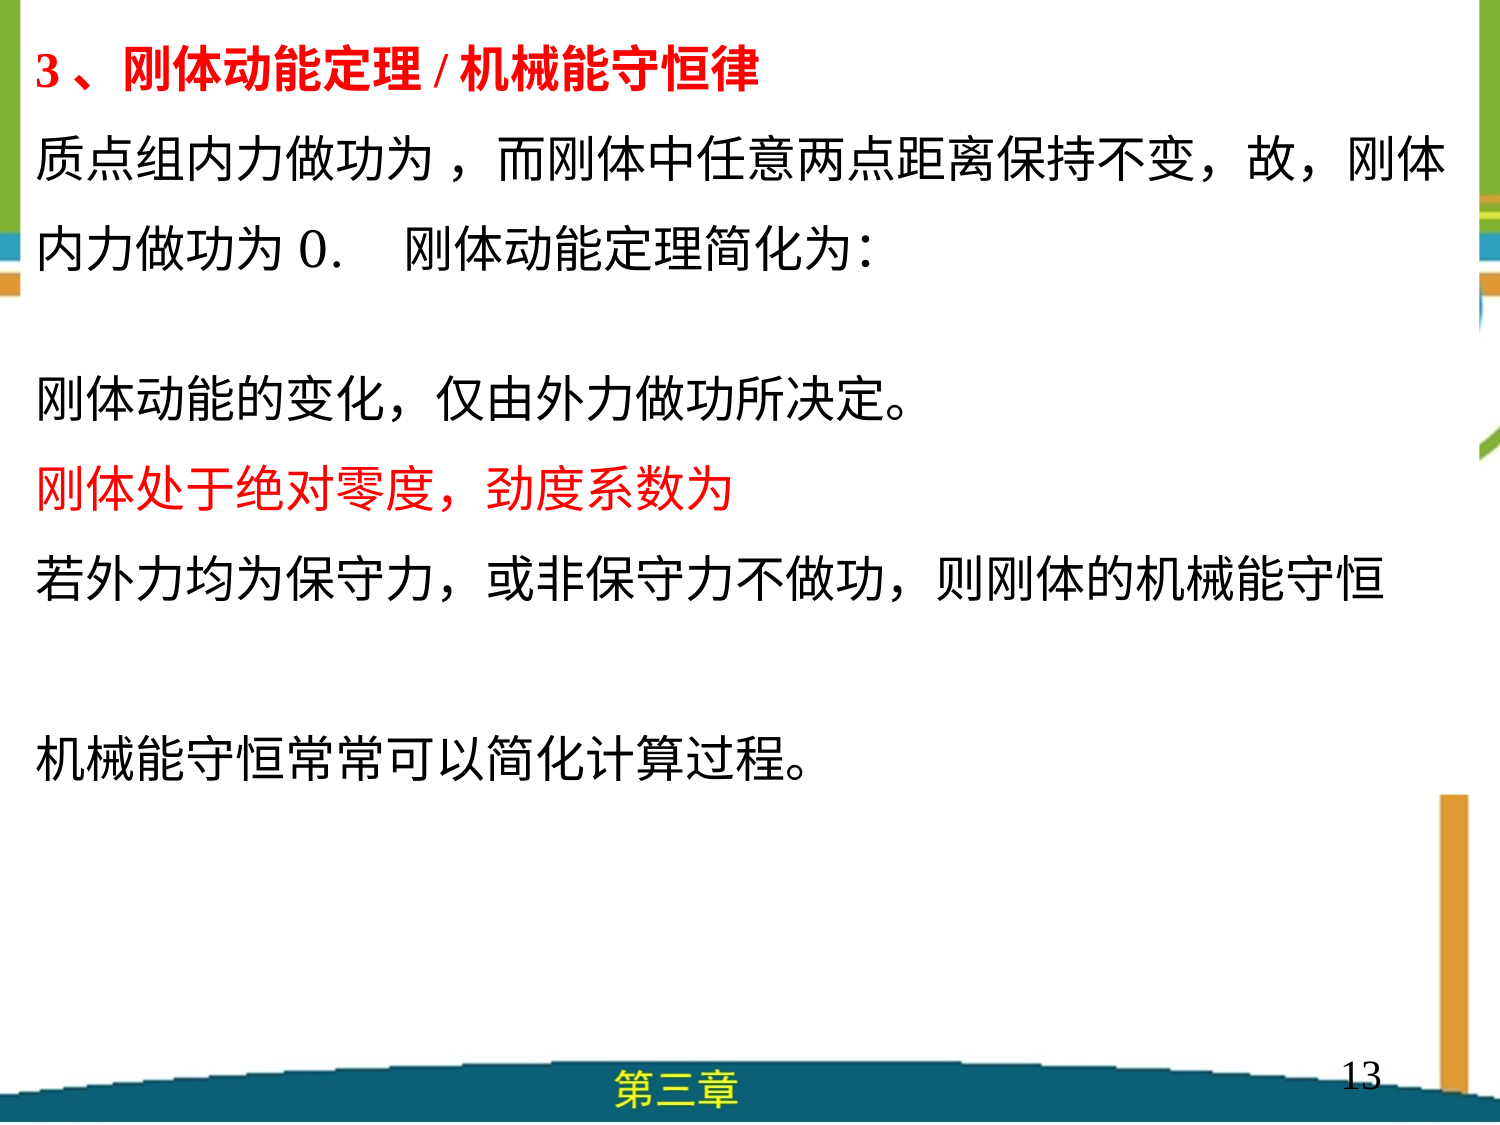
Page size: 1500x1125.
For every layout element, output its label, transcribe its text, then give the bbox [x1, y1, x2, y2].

slide_number 13 [1059, 1042, 1397, 1103]
picture [0, 0, 1500, 1125]
